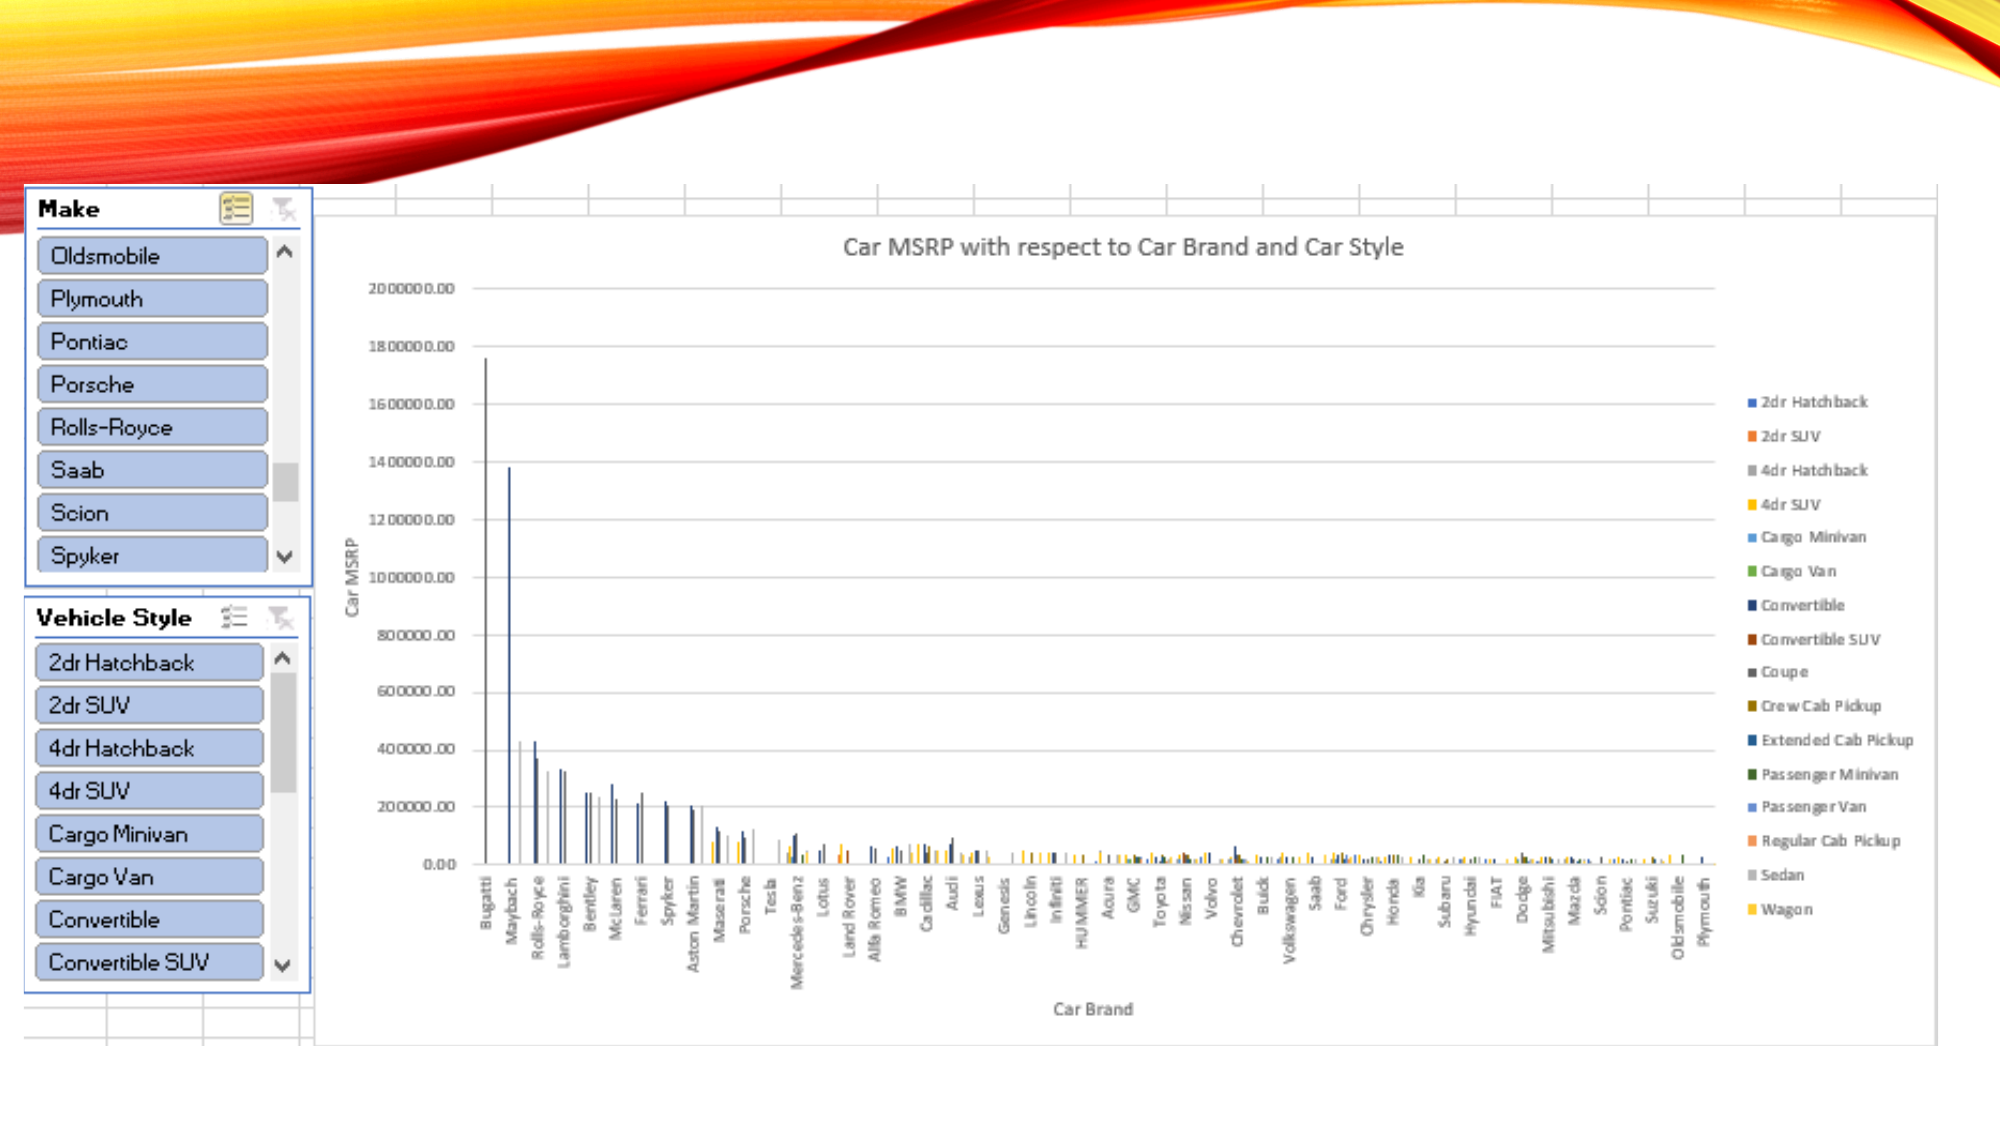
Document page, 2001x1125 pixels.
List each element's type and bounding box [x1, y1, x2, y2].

list [23, 184, 1939, 1046]
picture [0, 0, 2000, 237]
